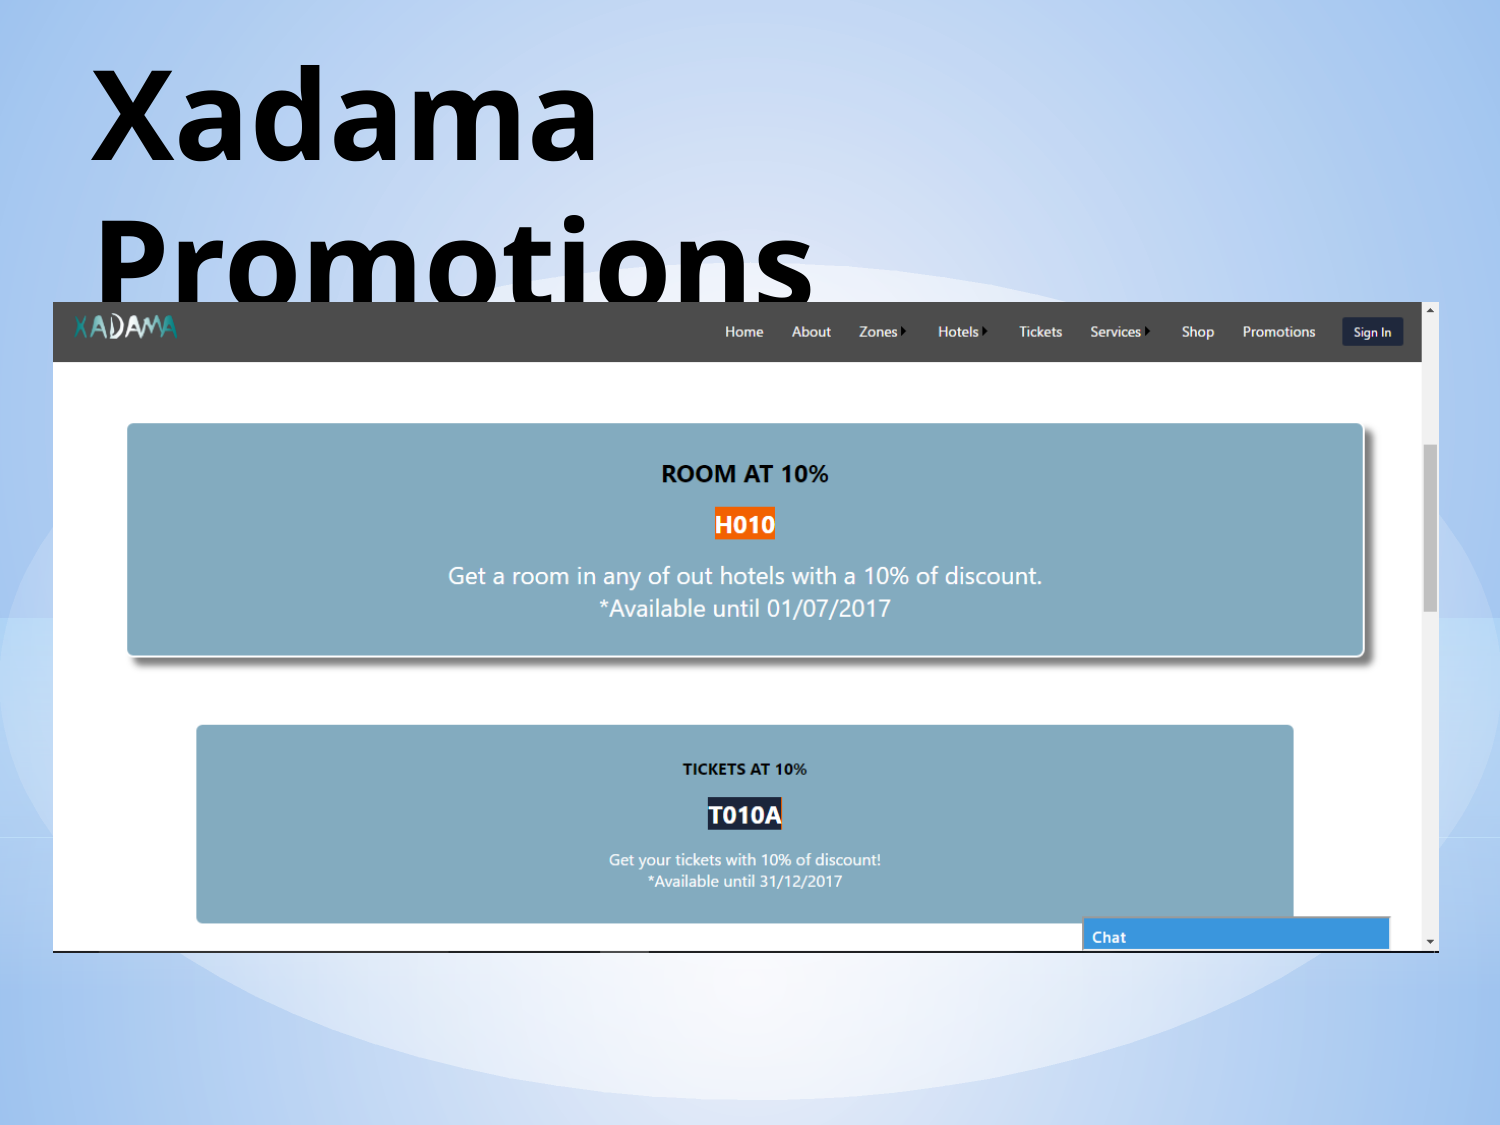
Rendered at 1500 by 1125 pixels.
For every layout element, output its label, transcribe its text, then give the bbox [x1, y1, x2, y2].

picture [52, 302, 1440, 953]
text_box Xadama Promotions [76, 27, 1152, 300]
